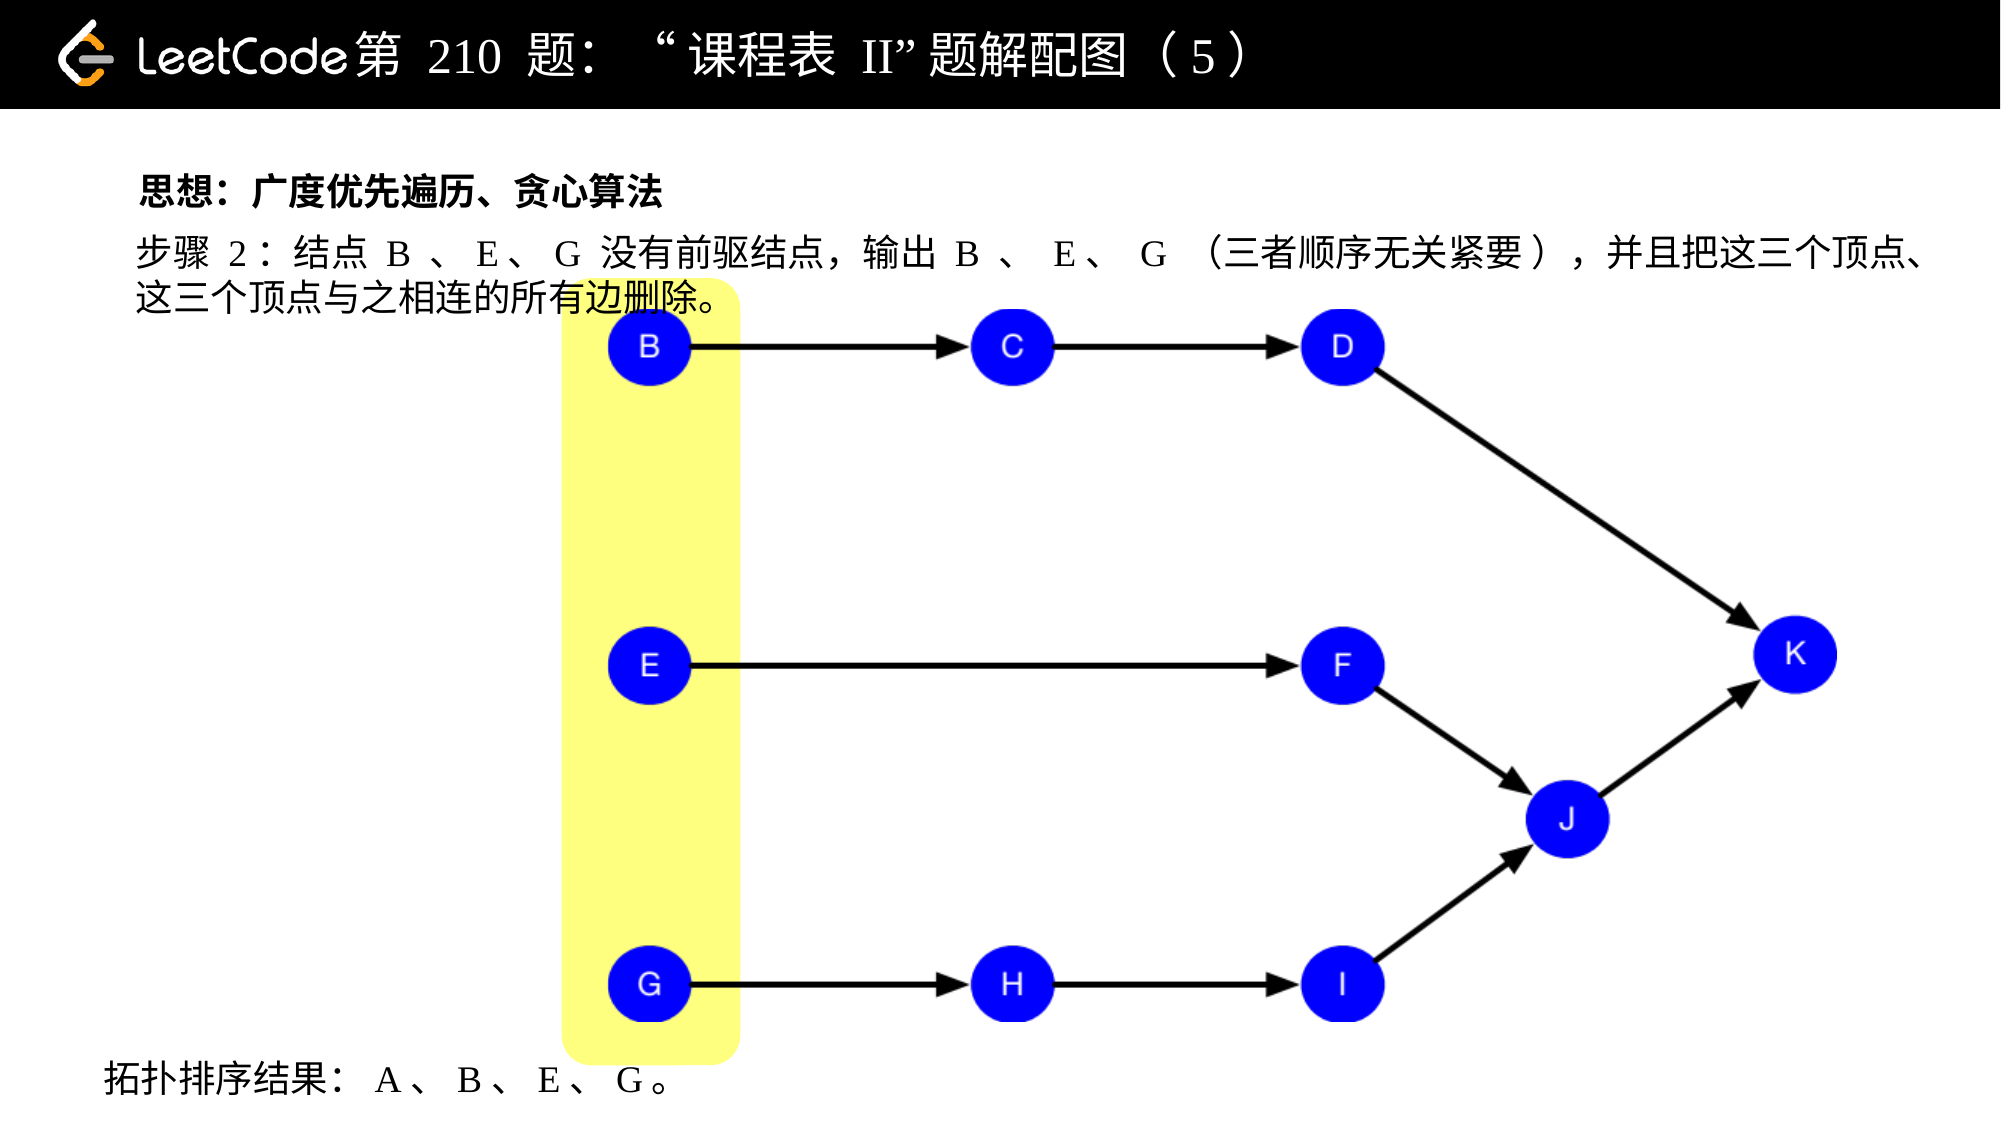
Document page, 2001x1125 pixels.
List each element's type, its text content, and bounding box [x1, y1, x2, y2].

text_box 第 210 题：“ 课程表 II”题解配图（5） [339, 16, 1293, 92]
picture [607, 308, 1838, 1022]
text_box [560, 326, 742, 1067]
text_box 拓扑排序结果：A、B、E、G。 [88, 1047, 705, 1108]
picture [57, 14, 347, 100]
text_box 步骤 2：结点 B 、E、G 没有前驱结点，输出 B 、 E、 G （三者顺序无关紧要 ），并且把这三个顶点、这三个顶点与之相连的所有边删除。 [121, 221, 1954, 326]
text_box 思想：广度优先遍历、贪心算法 [124, 160, 679, 221]
